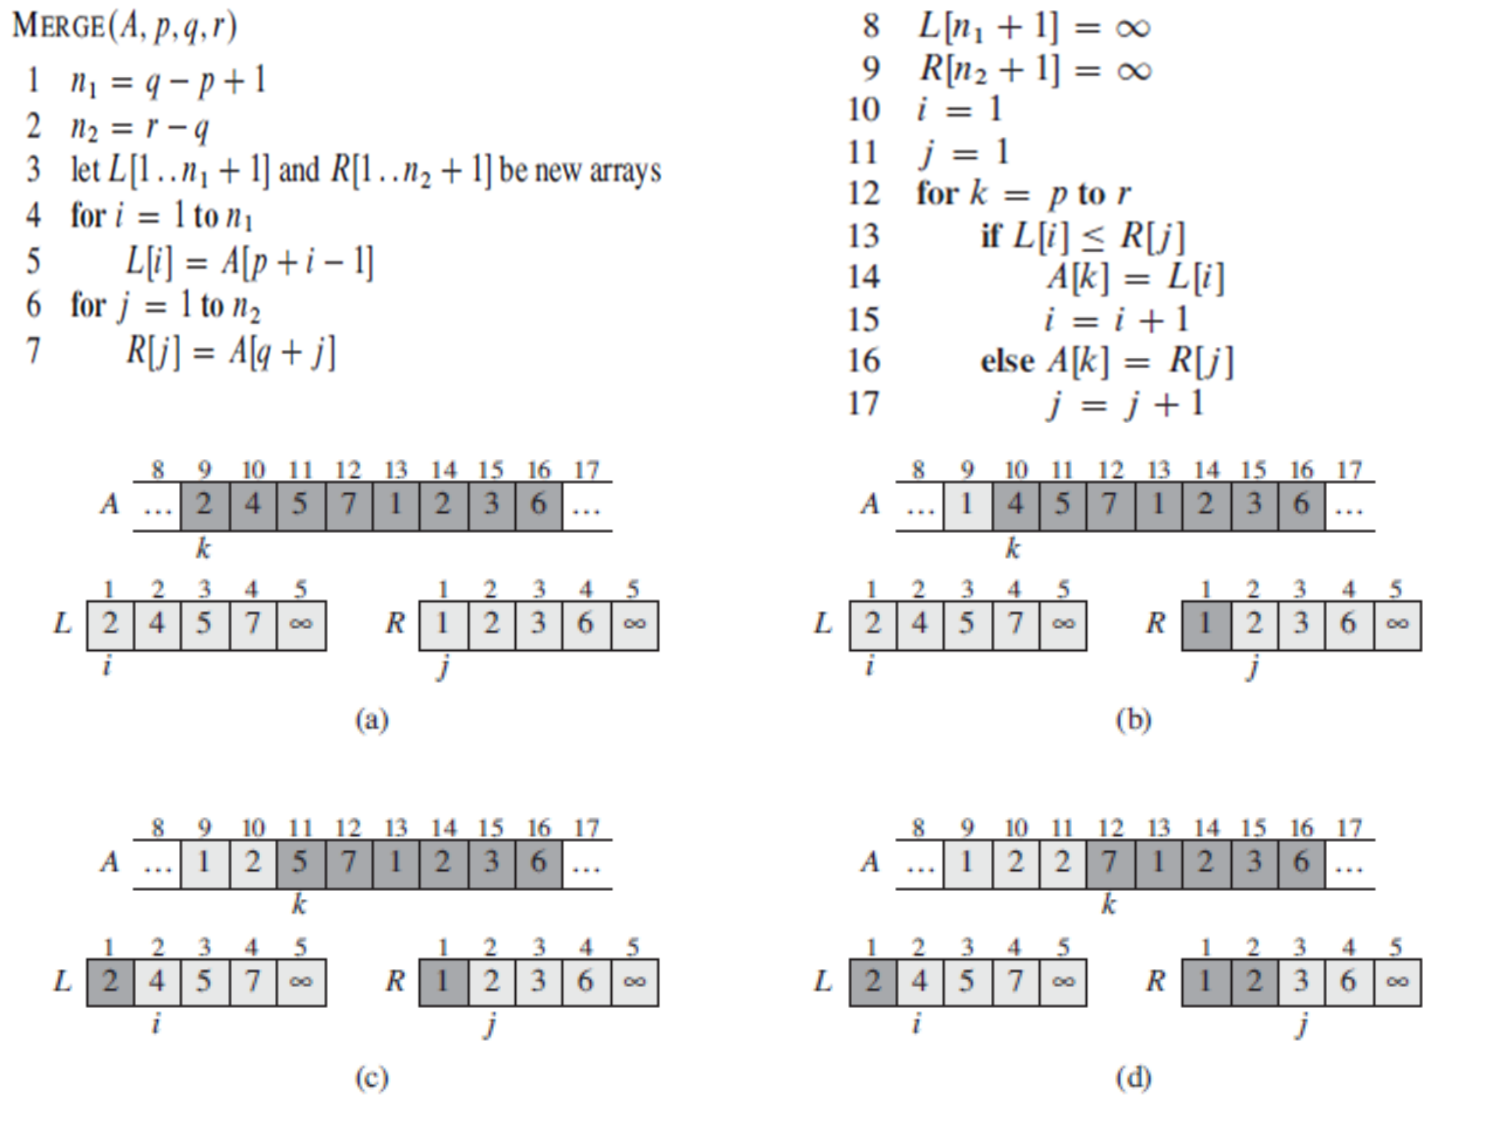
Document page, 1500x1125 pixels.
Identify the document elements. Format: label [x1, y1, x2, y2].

picture [0, 0, 663, 376]
picture [837, 9, 1246, 423]
picture [40, 430, 1459, 1125]
